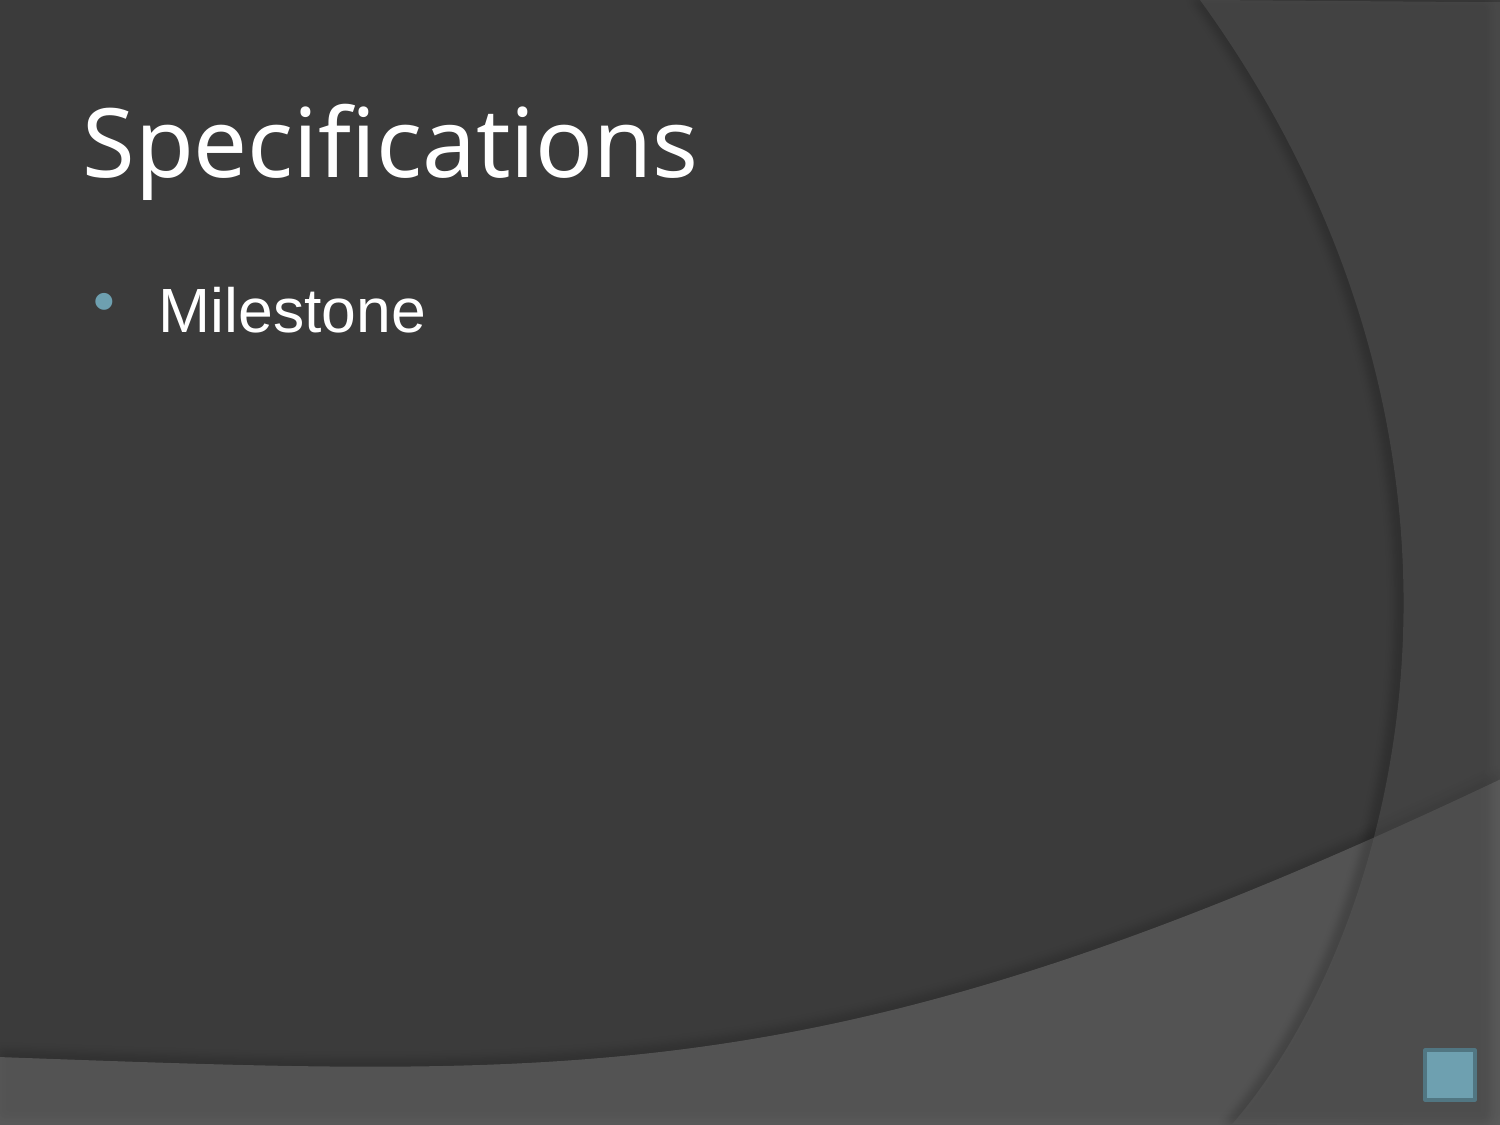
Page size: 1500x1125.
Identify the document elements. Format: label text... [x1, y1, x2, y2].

list Milestone [75, 262, 1300, 1005]
text_box [1423, 1048, 1477, 1102]
title Specifications [75, 45, 1300, 233]
